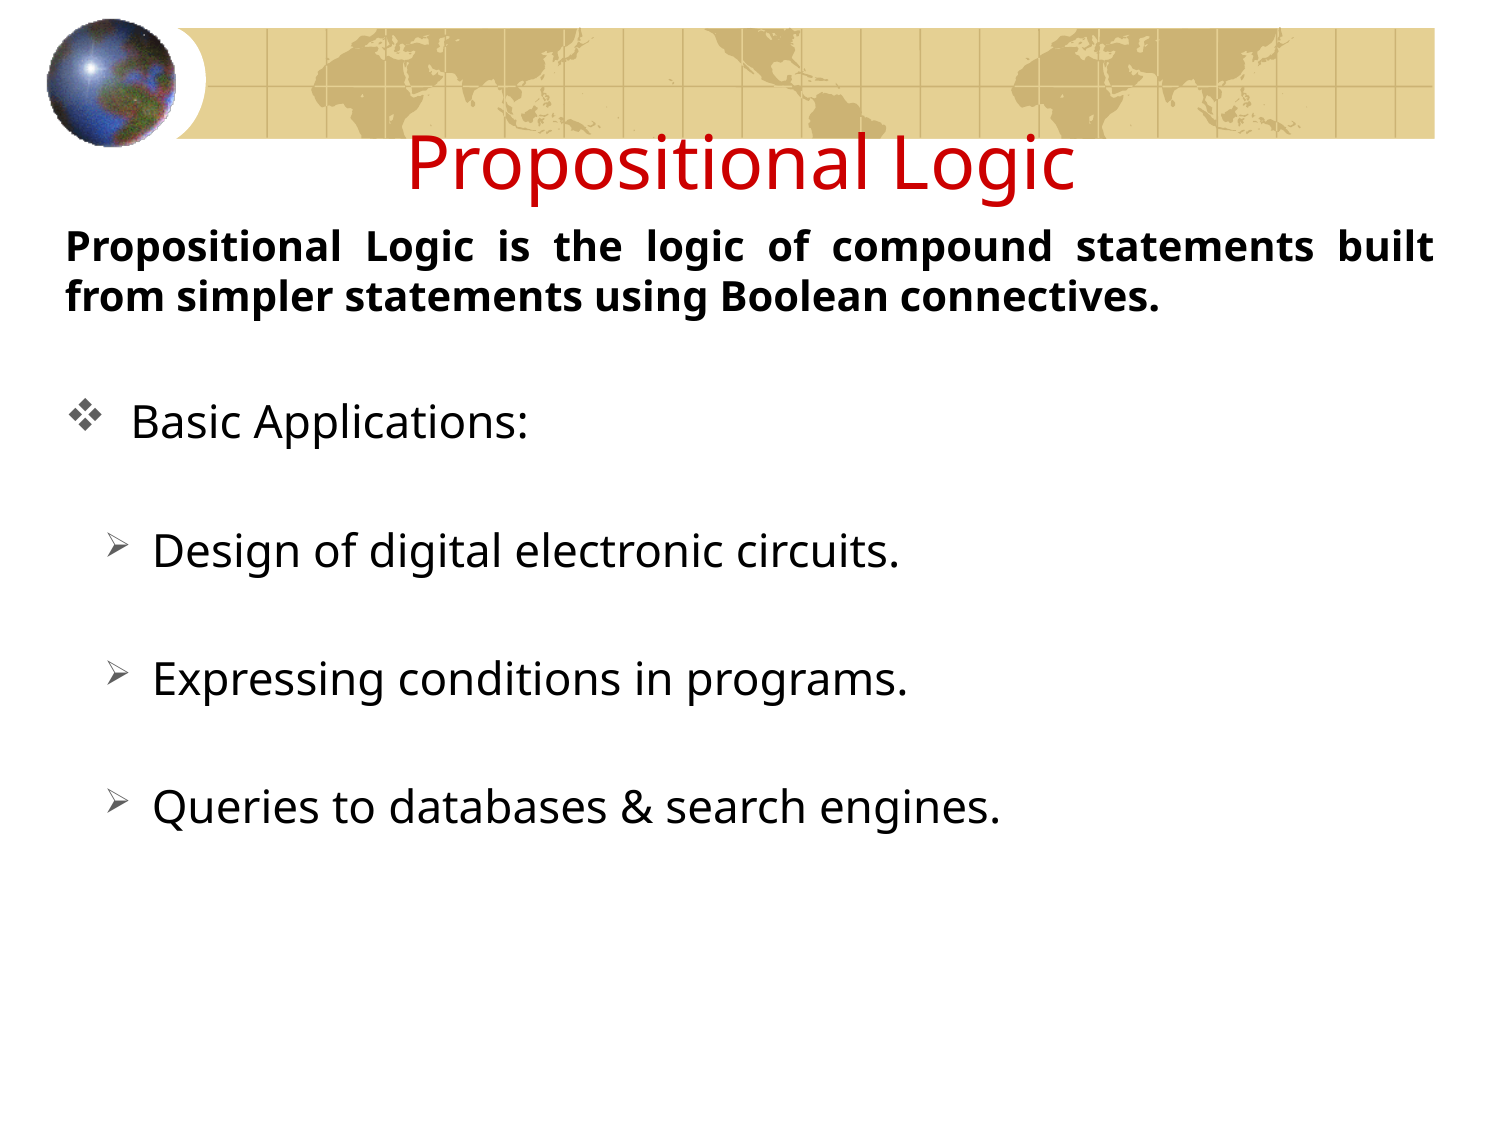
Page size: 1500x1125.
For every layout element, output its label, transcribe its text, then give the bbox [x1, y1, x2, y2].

picture [42, 14, 190, 107]
text_box Propositional Logic [37, 107, 1446, 212]
text_box Propositional Logic is the logic of compound statements built from simpler statements using Boolean connectives. Basic Applications: Design of digital electronic circuits. Expressing conditions in programs. Queries to databases & search engines. [50, 212, 1450, 841]
